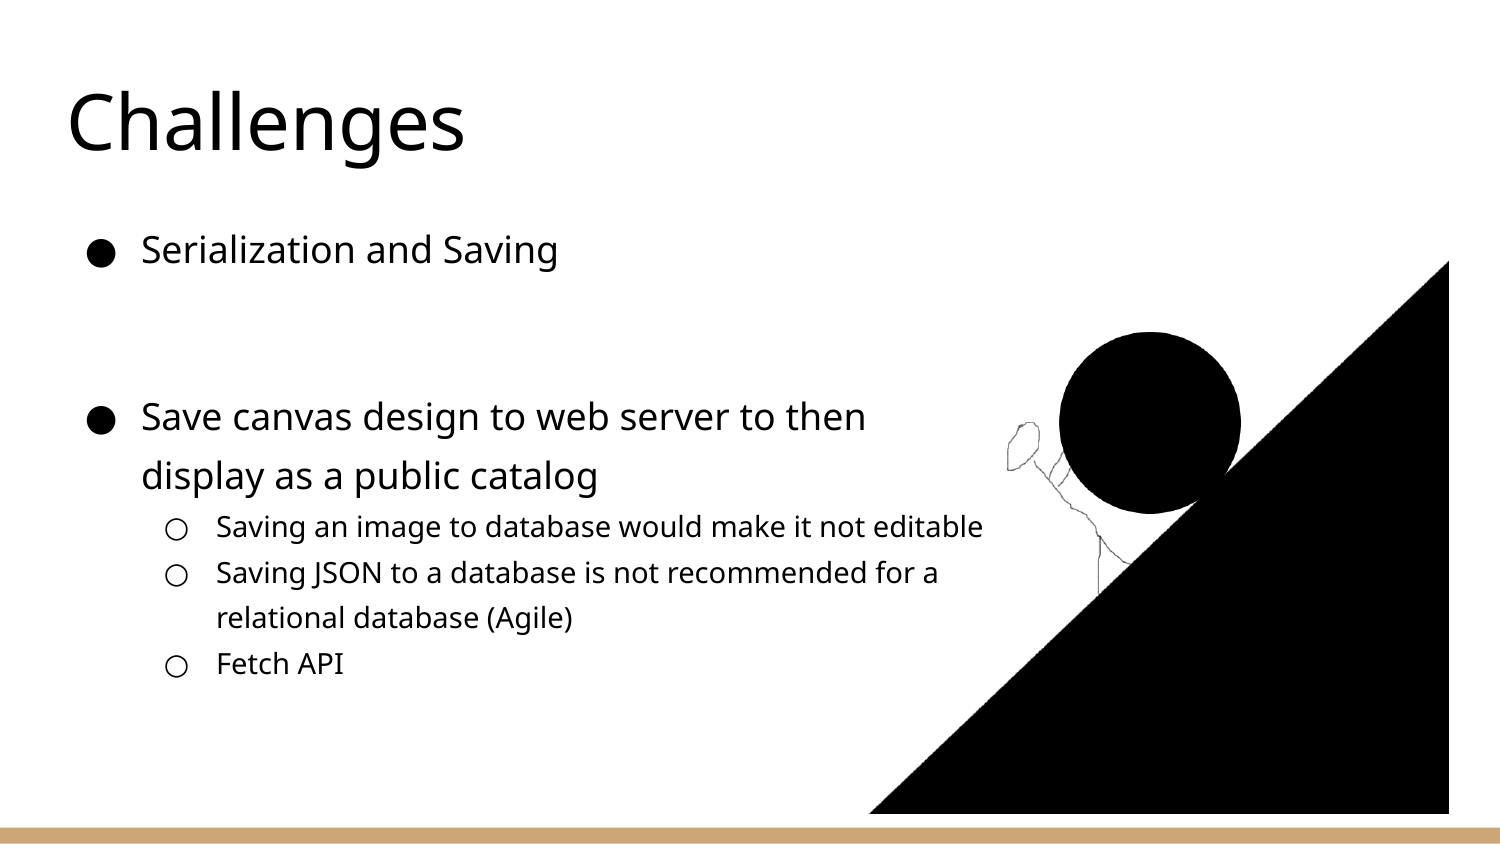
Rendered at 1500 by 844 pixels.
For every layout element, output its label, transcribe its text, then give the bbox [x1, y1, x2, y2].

title Challenges [51, 51, 1449, 189]
list Serialization and Saving Save canvas design to web server to then display as a public catalog Saving an image to database would make it not editable Saving JSON to a database is not recommended for a relational database (Agile) Fetch API [51, 200, 1002, 762]
picture [718, 229, 1450, 815]
